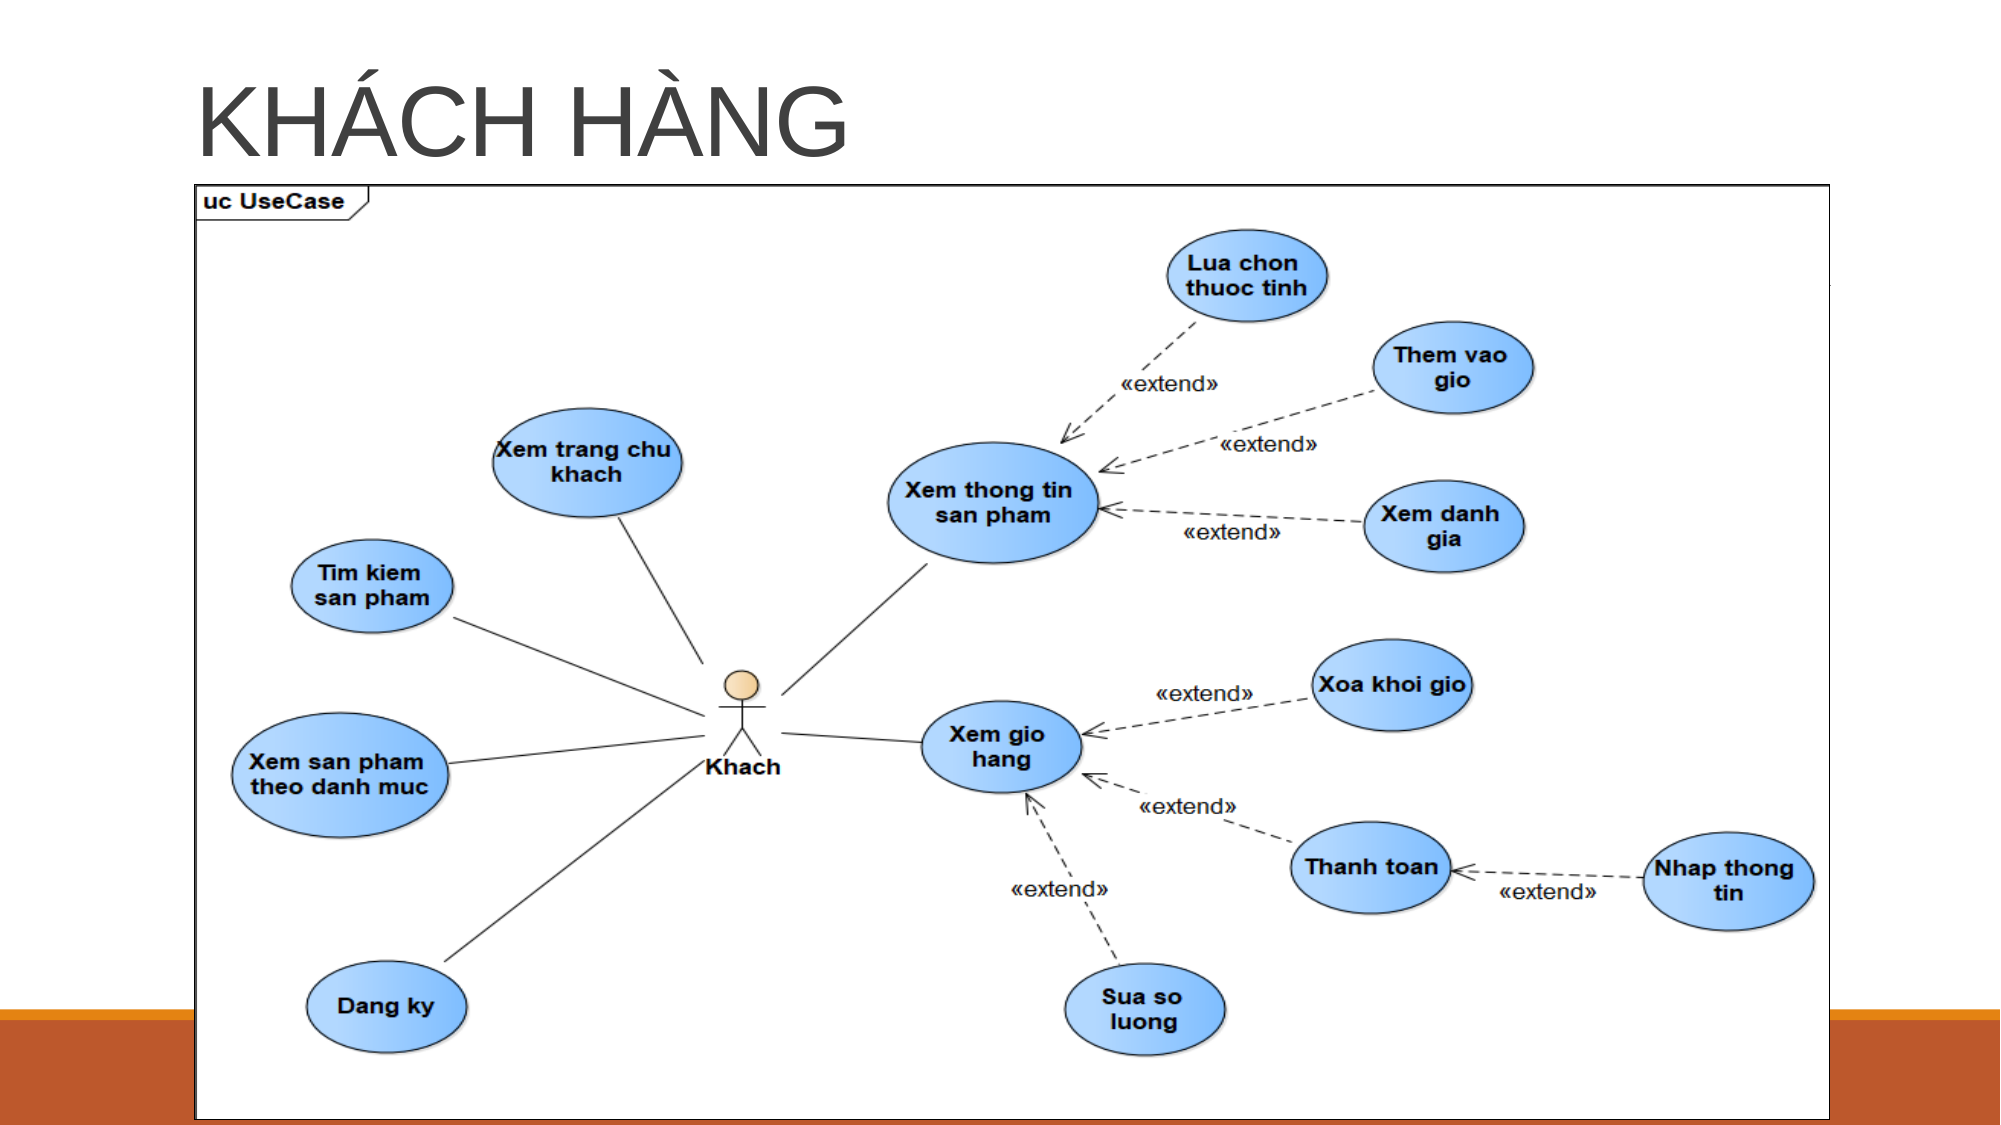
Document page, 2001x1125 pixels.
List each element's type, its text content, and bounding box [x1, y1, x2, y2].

picture [193, 184, 1831, 1120]
title KHÁCH HÀNG [180, 47, 1830, 185]
